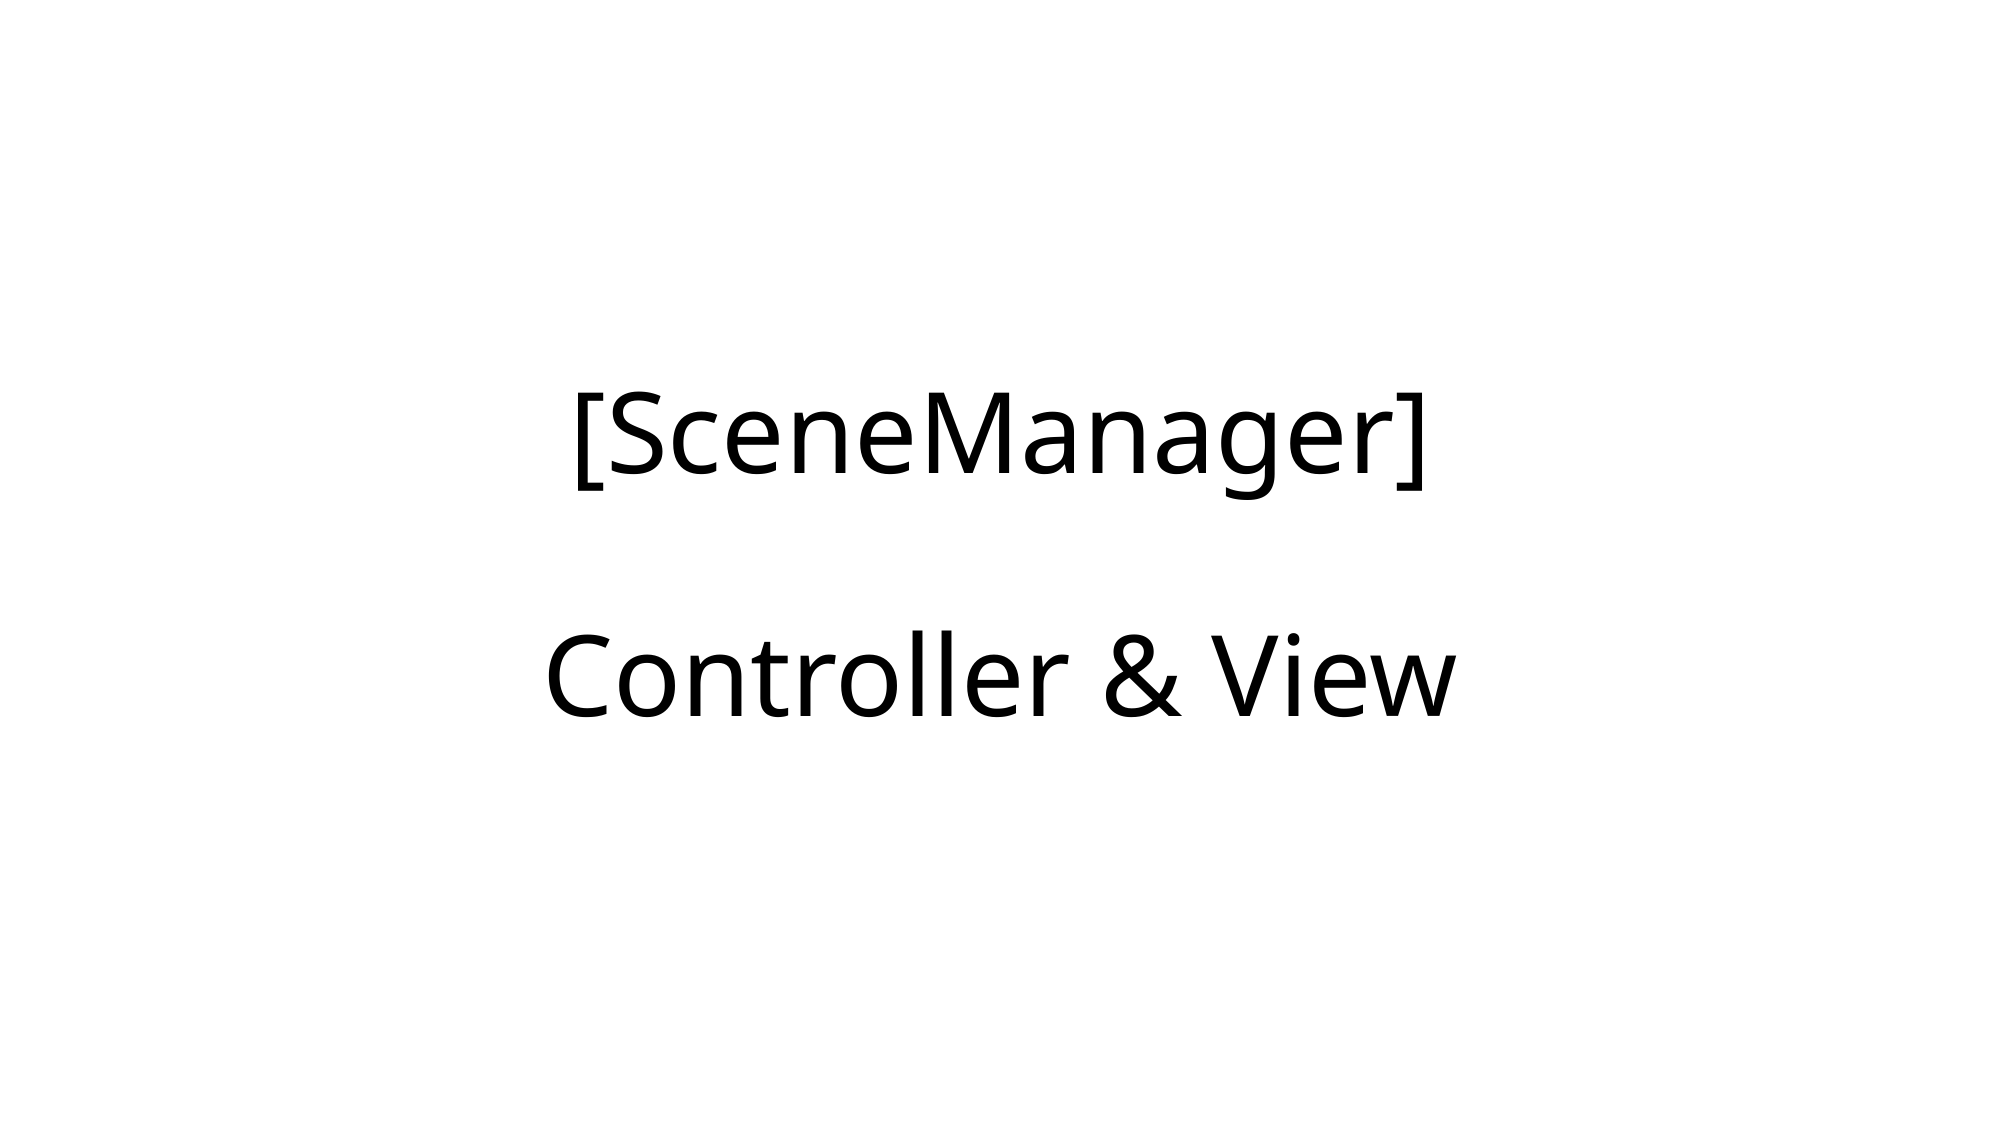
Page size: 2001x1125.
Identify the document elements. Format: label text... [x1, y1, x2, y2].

title [SceneManager] Controller & View [138, 340, 1864, 749]
